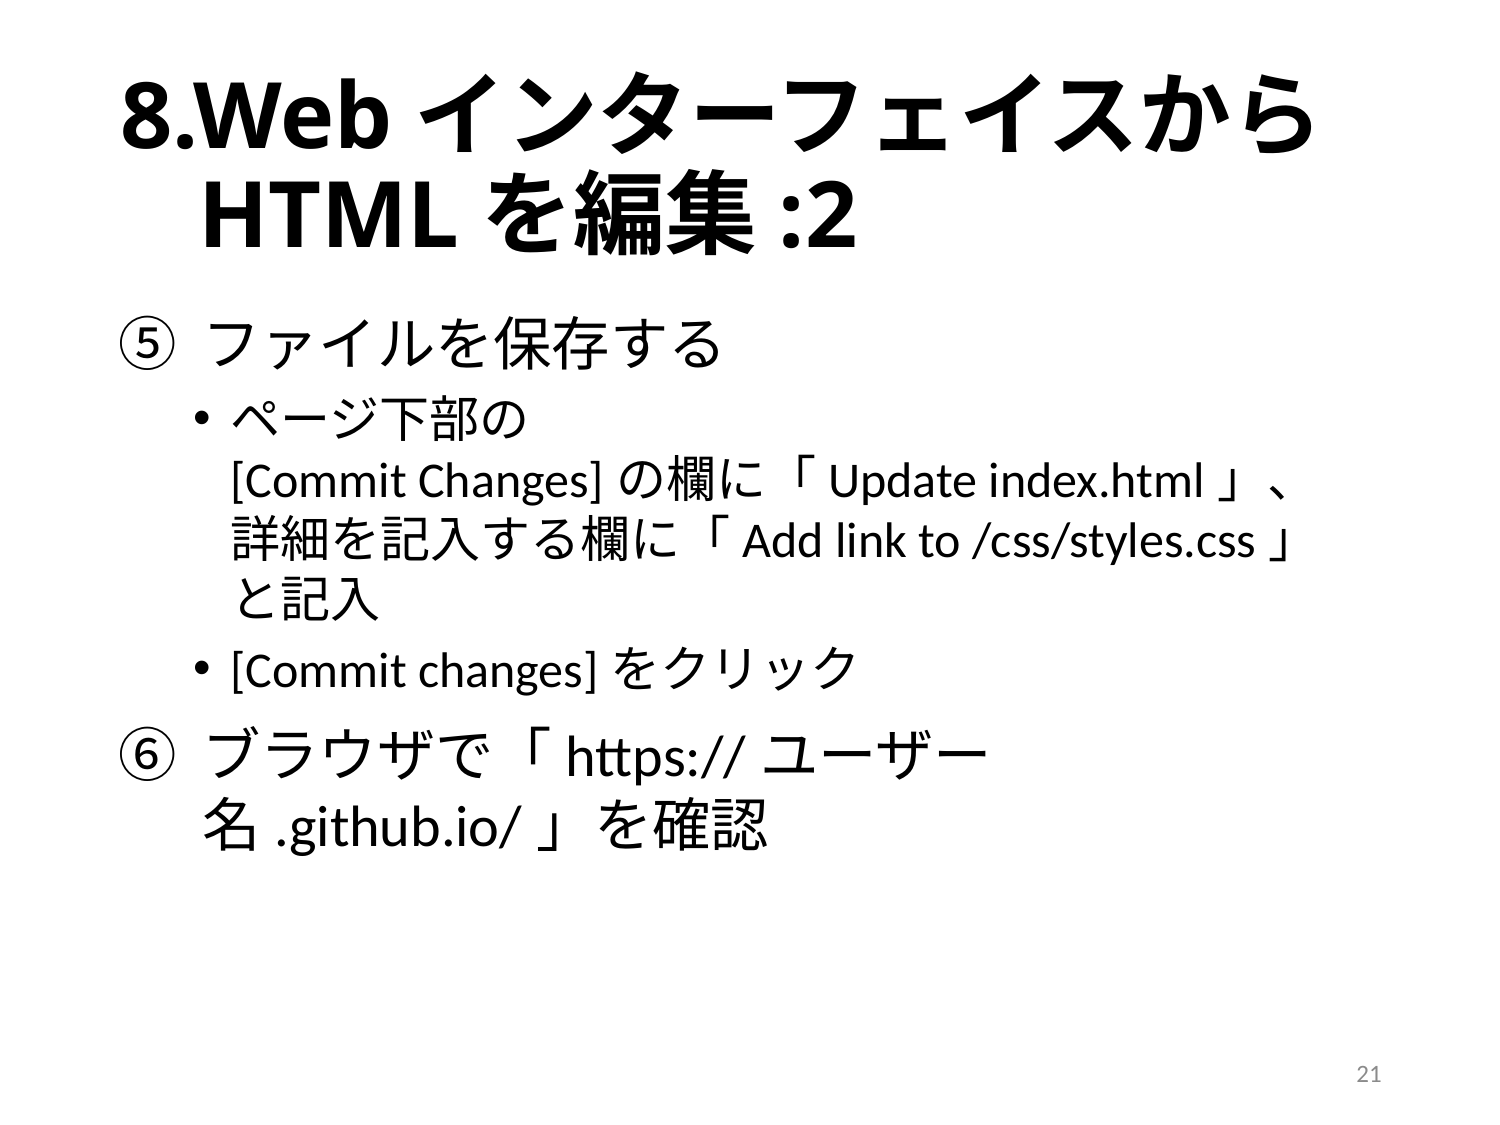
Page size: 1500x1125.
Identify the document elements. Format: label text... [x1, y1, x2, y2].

slide_number 21 [1059, 1042, 1397, 1103]
title 8.WebインターフェイスからHTMLを編集:2 [103, 59, 1397, 278]
list ファイルを保存する ページ下部の [Commit Changes]の欄に「Update index.html」、 詳細を記入する欄に「Add link to /css/styles.css」 と記入 [Commit changes]をクリック ブラウザで「https://ユーザー名.github.io/」を確認 [103, 299, 1397, 1014]
